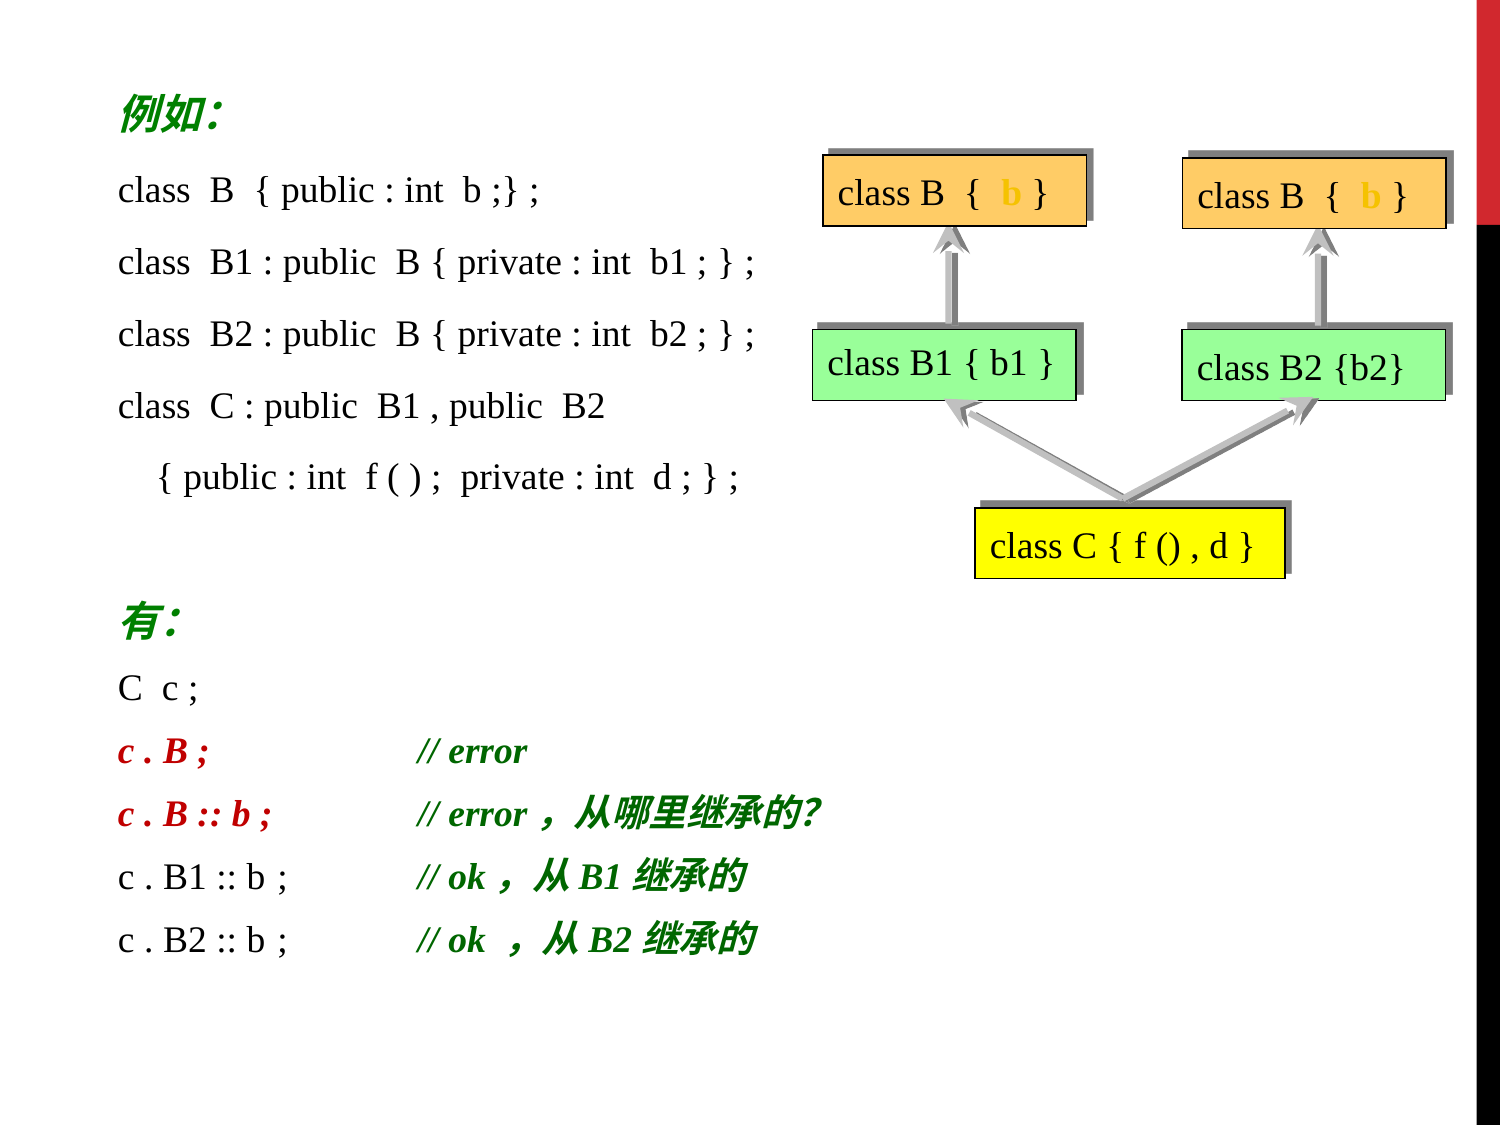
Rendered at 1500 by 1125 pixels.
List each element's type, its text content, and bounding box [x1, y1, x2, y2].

text_box 例如： class B { public : int b ;} ; class B1 : public B { private : int b1 ; } ; class B2 : public B { private : int b2 ; } ; class C : public B1 , public B2 { public : int f ( ) ; private : int d ; } ; [103, 49, 838, 506]
text_box class C { f () , d } [974, 507, 1285, 579]
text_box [943, 396, 1314, 499]
text_box class B1 { b1 } [812, 329, 1076, 401]
title 8.5.2 虚基类 [137, 42, 1375, 231]
text_box [938, 231, 959, 243]
text_box [1307, 231, 1329, 246]
text_box class B { b } [1375, 157, 1447, 229]
text_box 有： C c ; c . B ; // error c . B :: b ; // error，从哪里继承的？ c . B1 :: b ; // ok，从B1继承的 c . B2 :: b ; // ok ，从B2继承的 [103, 567, 869, 968]
text_box class B2 {b2} [1182, 329, 1446, 401]
